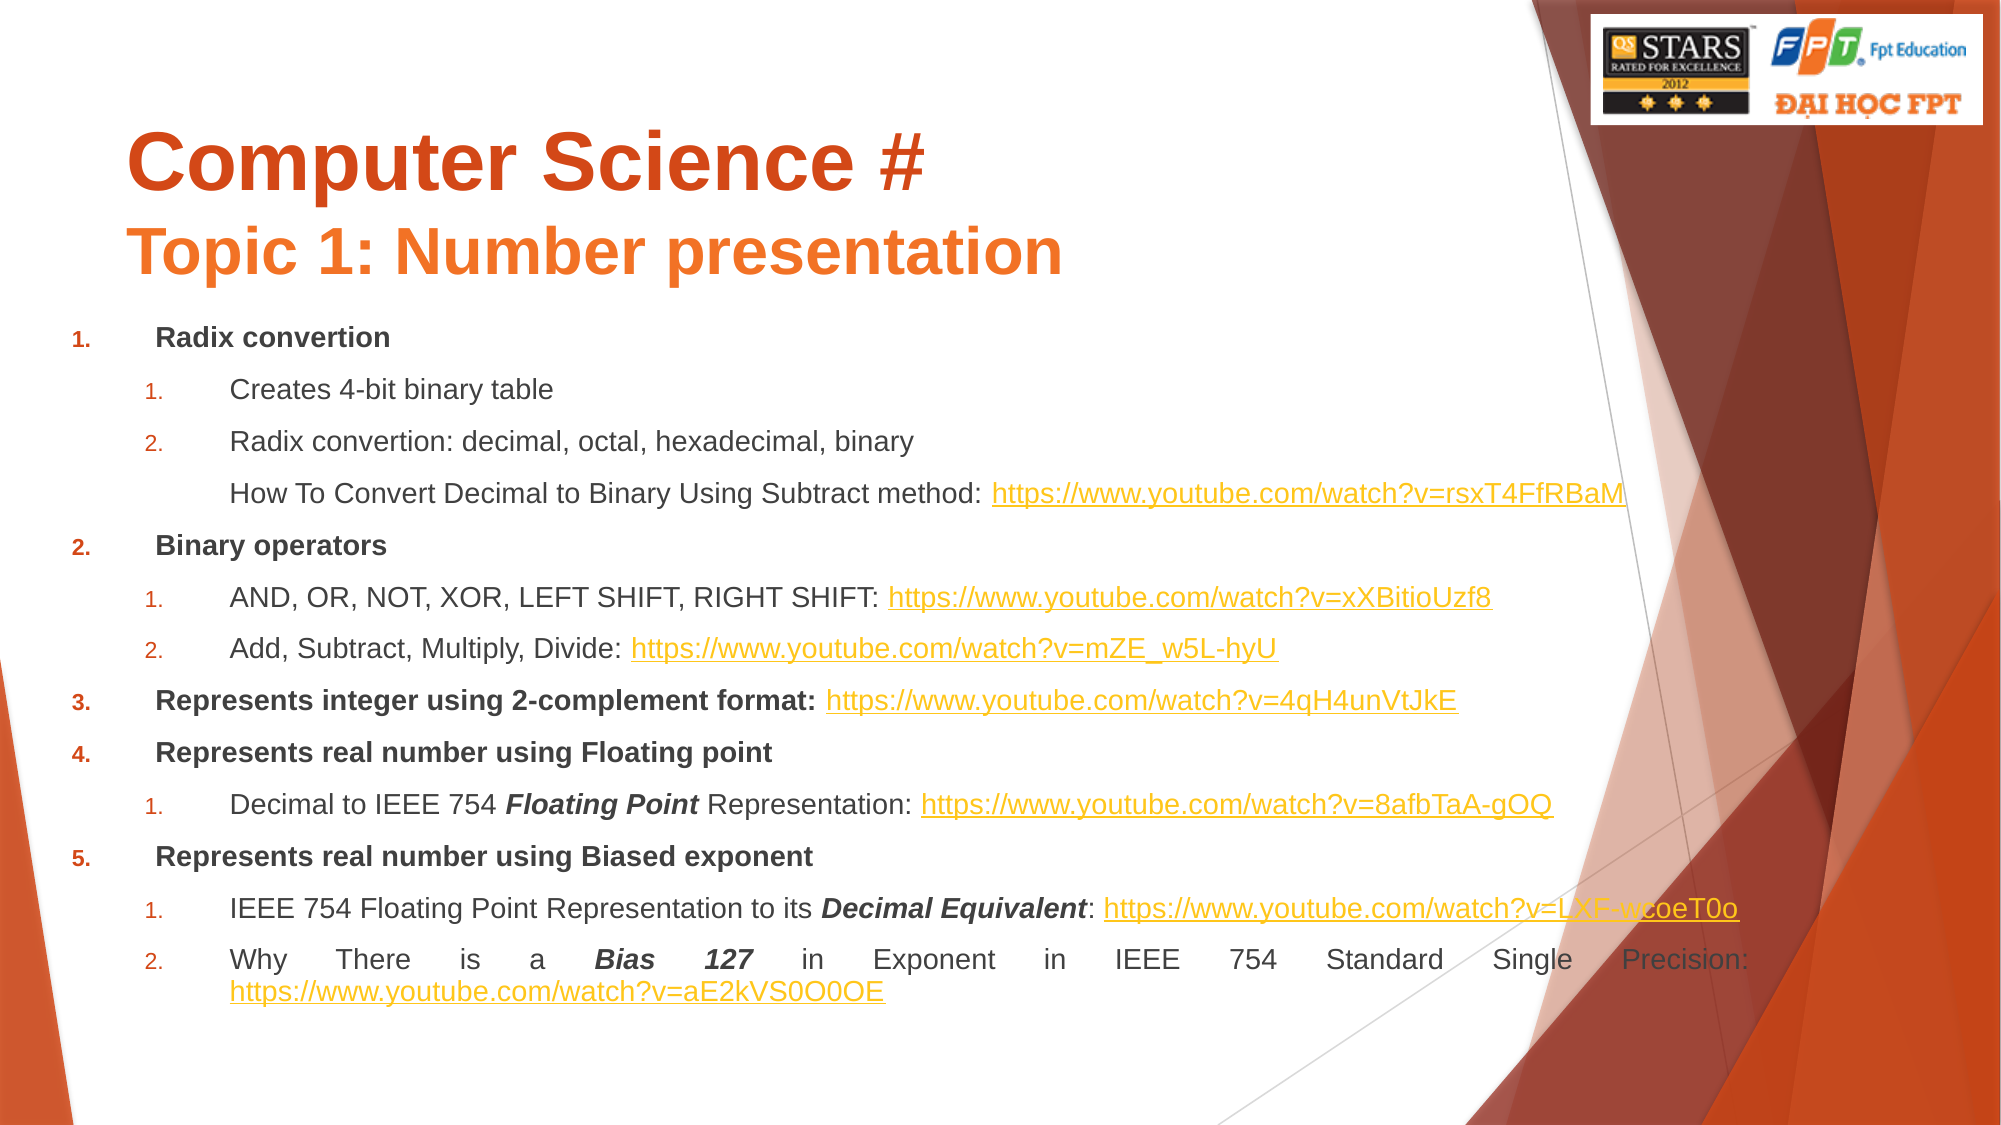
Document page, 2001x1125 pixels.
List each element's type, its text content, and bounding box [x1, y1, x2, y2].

picture [1603, 18, 1966, 119]
title Computer Science # Topic 1: Number presentation [111, 99, 1522, 315]
list Radix convertion Creates 4-bit binary table Radix convertion: decimal, octal, hexadecimal, binary How To Convert Decimal to Binary Using Subtract method: https://www.youtube.com/watch?v=rsxT4FfRBaM Binary operators AND, OR, NOT, XOR, LEFT SHIFT, RIGHT SHIFT: https://www.youtube.com/watch?v=xXBitioUzf8 Add, Subtract, Multiply, Divide: https://www.youtube.com/watch?v=mZE_w5L-hyU Represents integer using 2-complement format: https://www.youtube.com/watch?v=4qH4unVtJkE Represents real number using Floating point Decimal to IEEE 754 Floating Point Representation: https://www.youtube.com/watch?v=8afbTaA-gOQ Represents real number using Biased exponent IEEE 754 Floating Point Representation to its Decimal Equivalent: https://www.youtube.com/watch?v=LXF-wcoeT0o Why There is a Bias 127 in Exponent in IEEE 754 Standard Single Precision: https://www.youtube.com/watch?v=aE2kVS0O0OE [56, 315, 1767, 1054]
